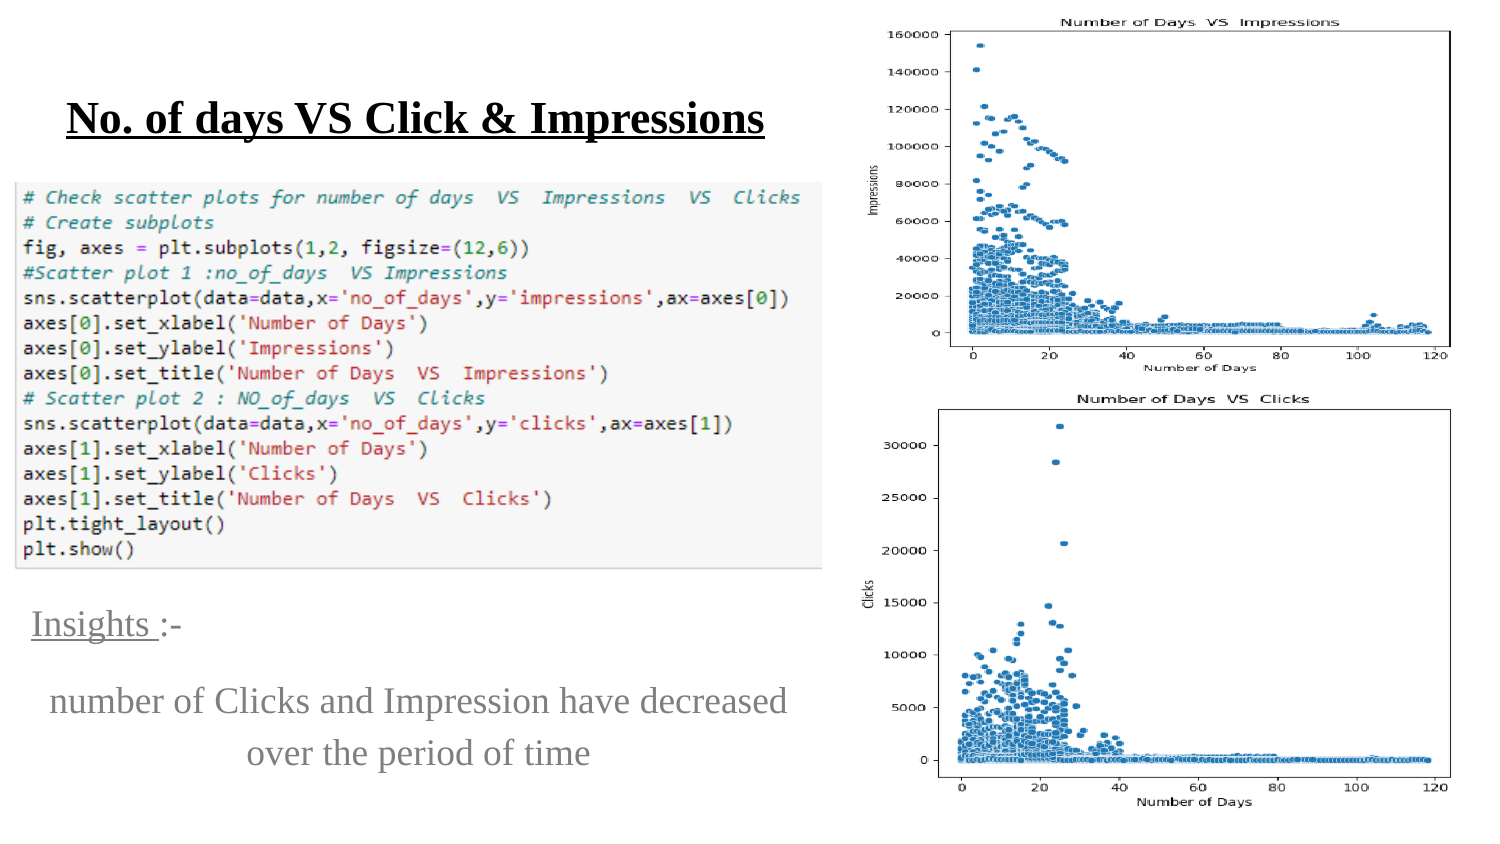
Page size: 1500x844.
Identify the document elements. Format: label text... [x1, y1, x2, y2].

list Insights :- number of Clicks and Impression have decreased over the period of time [15, 578, 822, 832]
picture [849, 386, 1470, 823]
picture [9, 182, 823, 571]
picture [860, 11, 1460, 380]
title No. of days VS Click & Impressions [51, 72, 830, 176]
